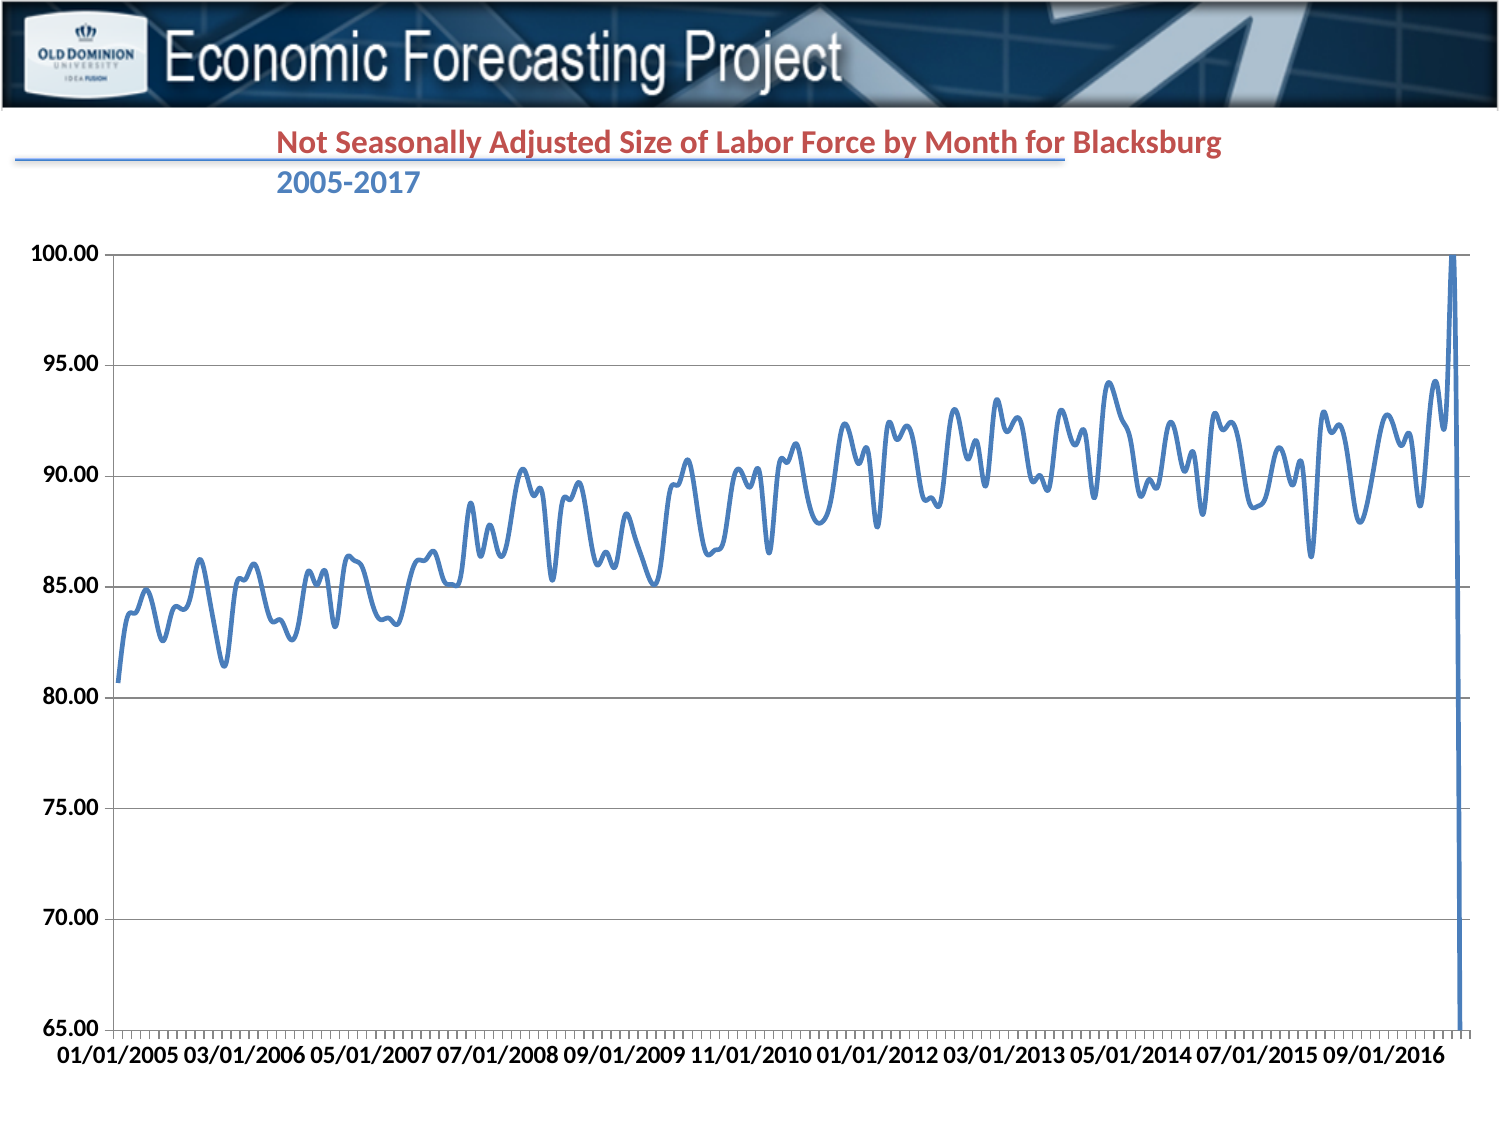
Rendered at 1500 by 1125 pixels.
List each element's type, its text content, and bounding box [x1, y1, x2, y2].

text_box [14, 157, 1066, 161]
text_box Not Seasonally Adjusted Size of Labor Force by Month for Blacksburg 2005-2017 [261, 121, 1239, 207]
chart [0, 224, 1500, 1088]
picture [0, 0, 1500, 112]
